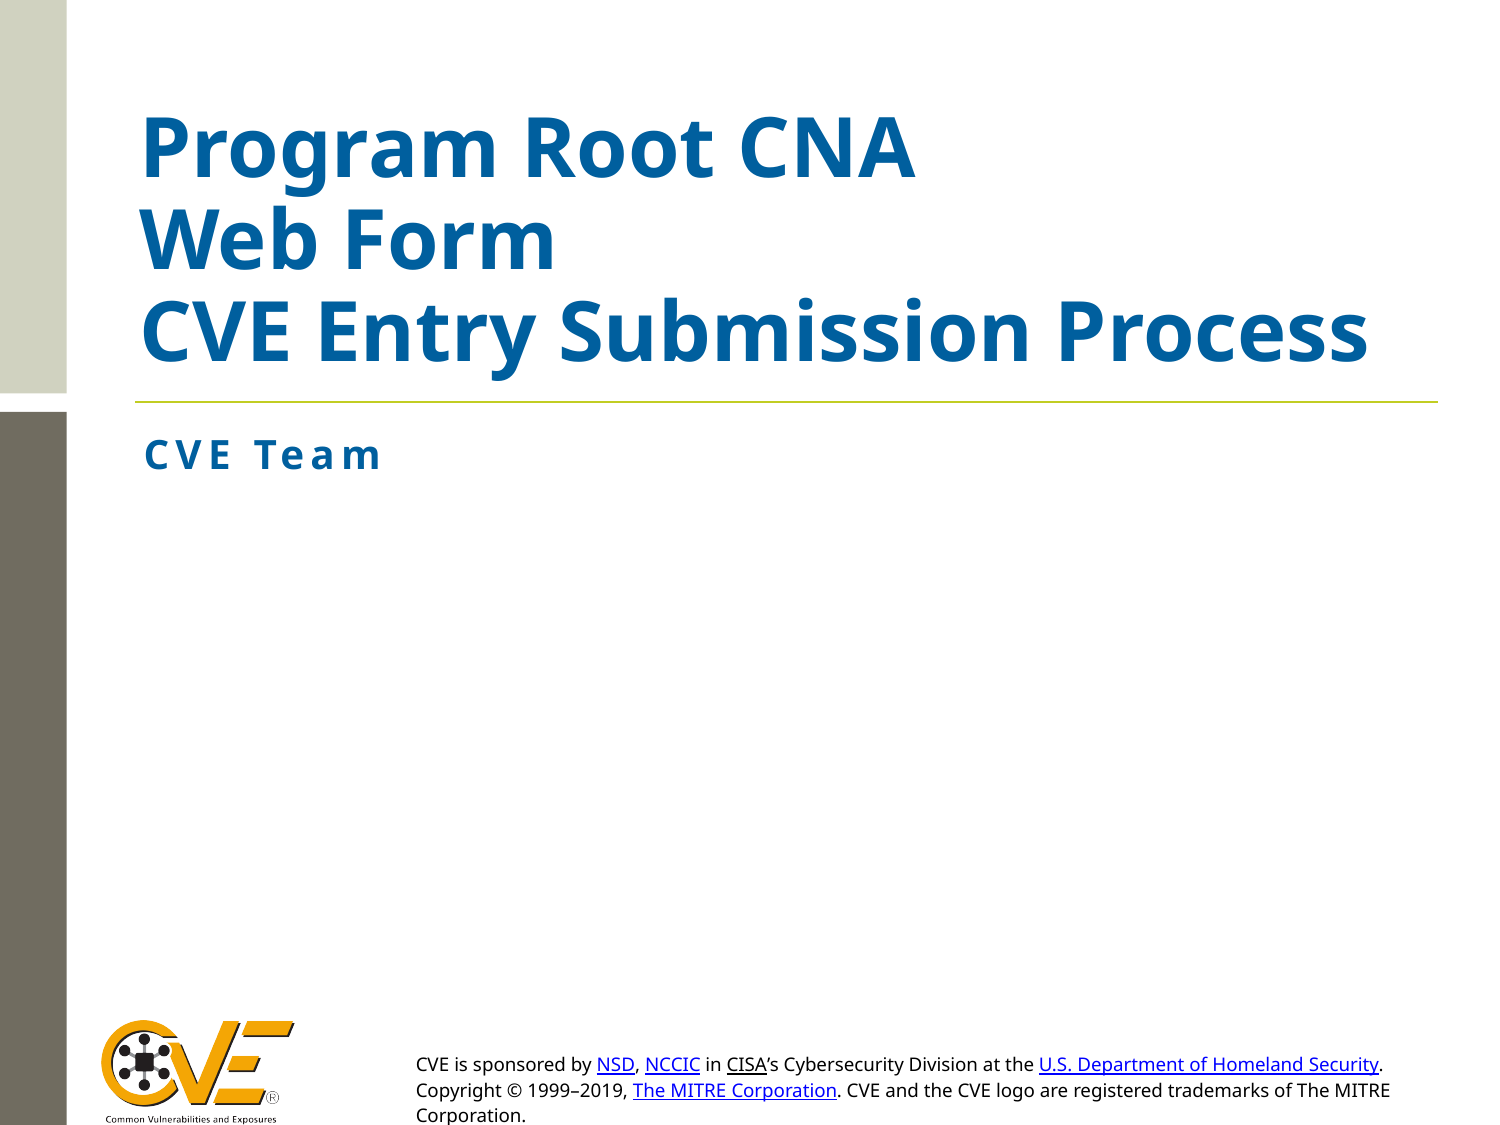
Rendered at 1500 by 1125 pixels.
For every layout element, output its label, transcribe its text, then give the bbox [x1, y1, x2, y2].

subtitle CVE Team [128, 421, 548, 486]
title Program Root CNA Web Form CVE Entry Submission Process [124, 60, 1444, 386]
picture [101, 1020, 295, 1125]
